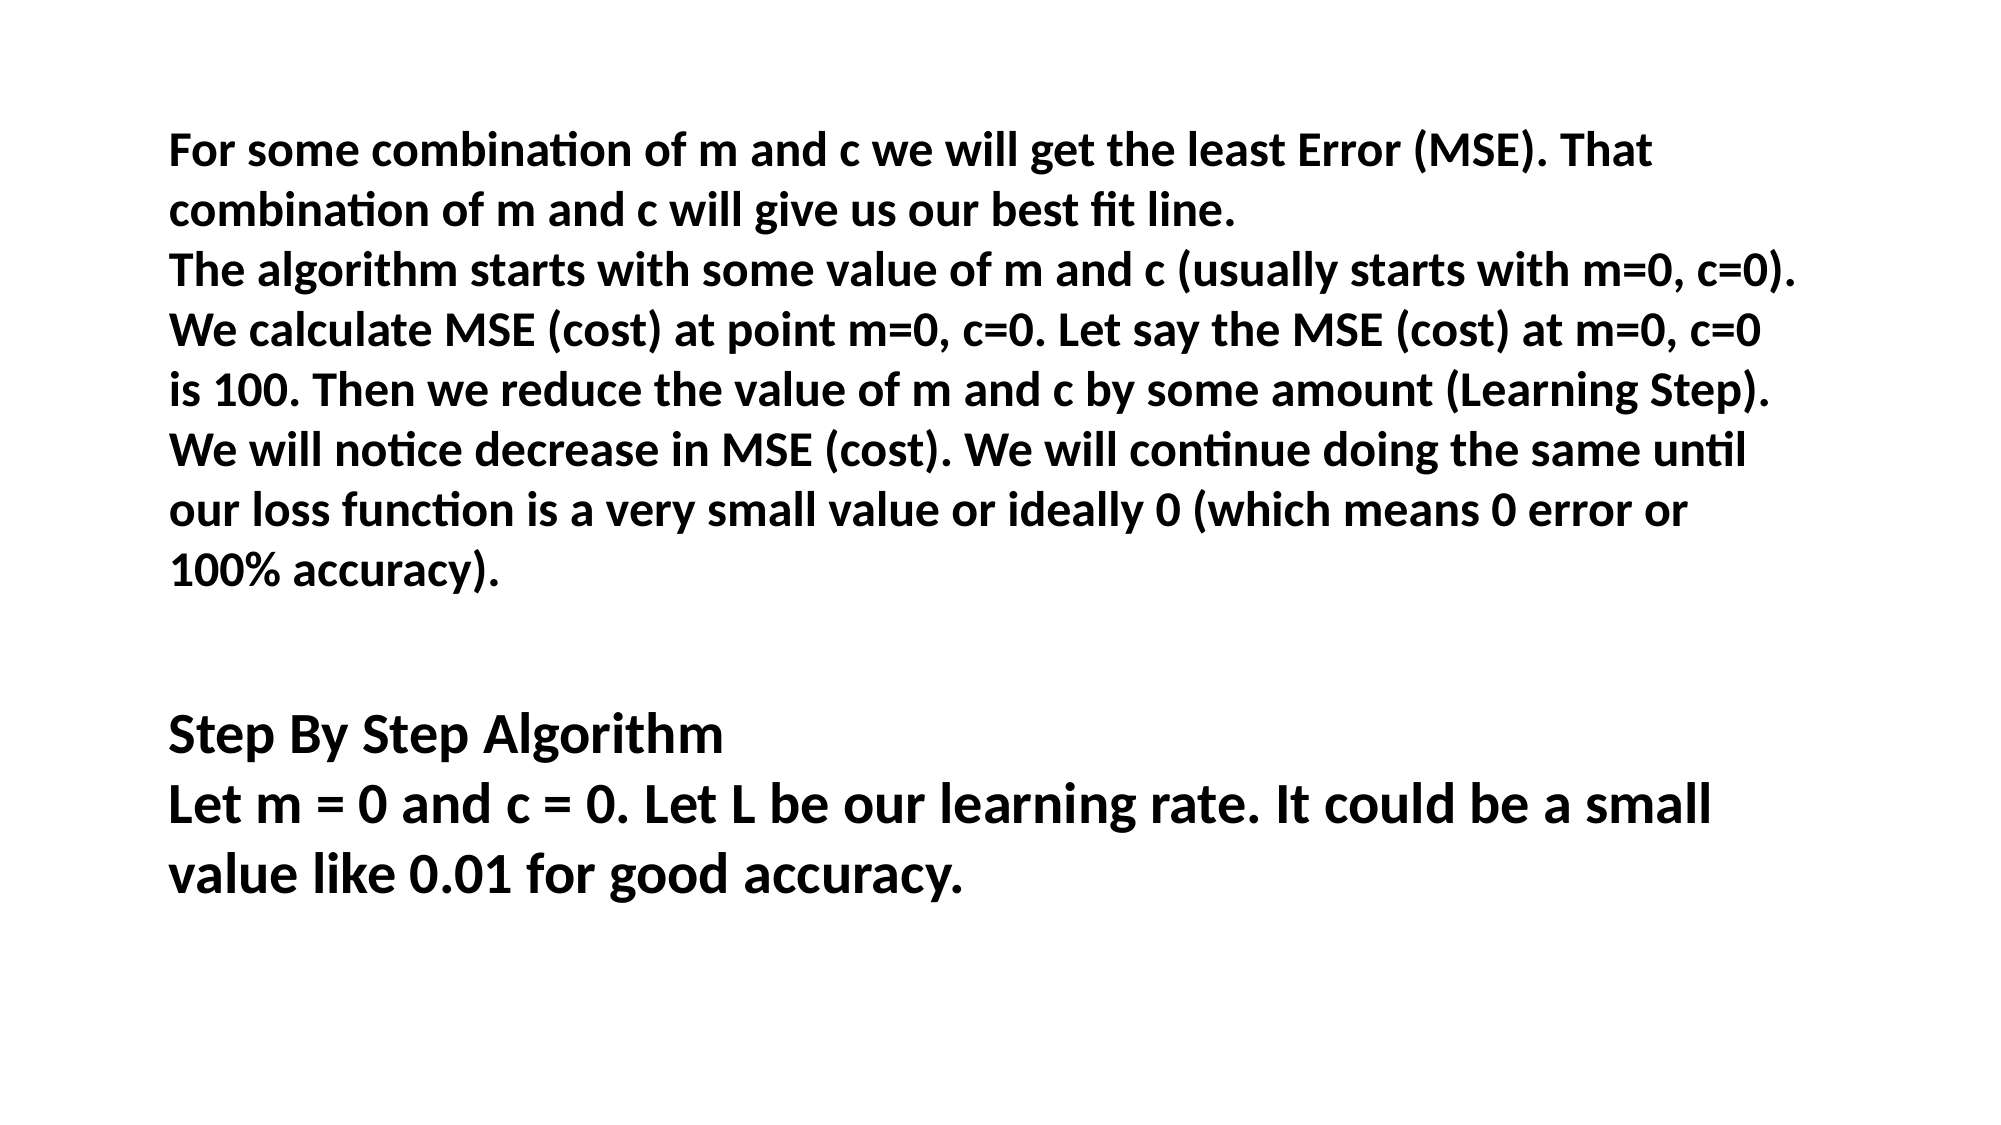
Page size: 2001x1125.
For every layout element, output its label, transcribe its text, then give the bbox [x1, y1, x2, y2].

text_box For some combination of m and c we will get the least Error (MSE). That combination of m and c will give us our best fit line. The algorithm starts with some value of m and c (usually starts with m=0, c=0). We calculate MSE (cost) at point m=0, c=0. Let say the MSE (cost) at m=0, c=0 is 100. Then we reduce the value of m and c by some amount (Learning Step). We will notice decrease in MSE (cost). We will continue doing the same until our loss function is a very small value or ideally 0 (which means 0 error or 100% accuracy). [154, 109, 1820, 604]
text_box Step By Step Algorithm Let m = 0 and c = 0. Let L be our learning rate. It could be a small value like 0.01 for good accuracy. [154, 687, 1790, 913]
